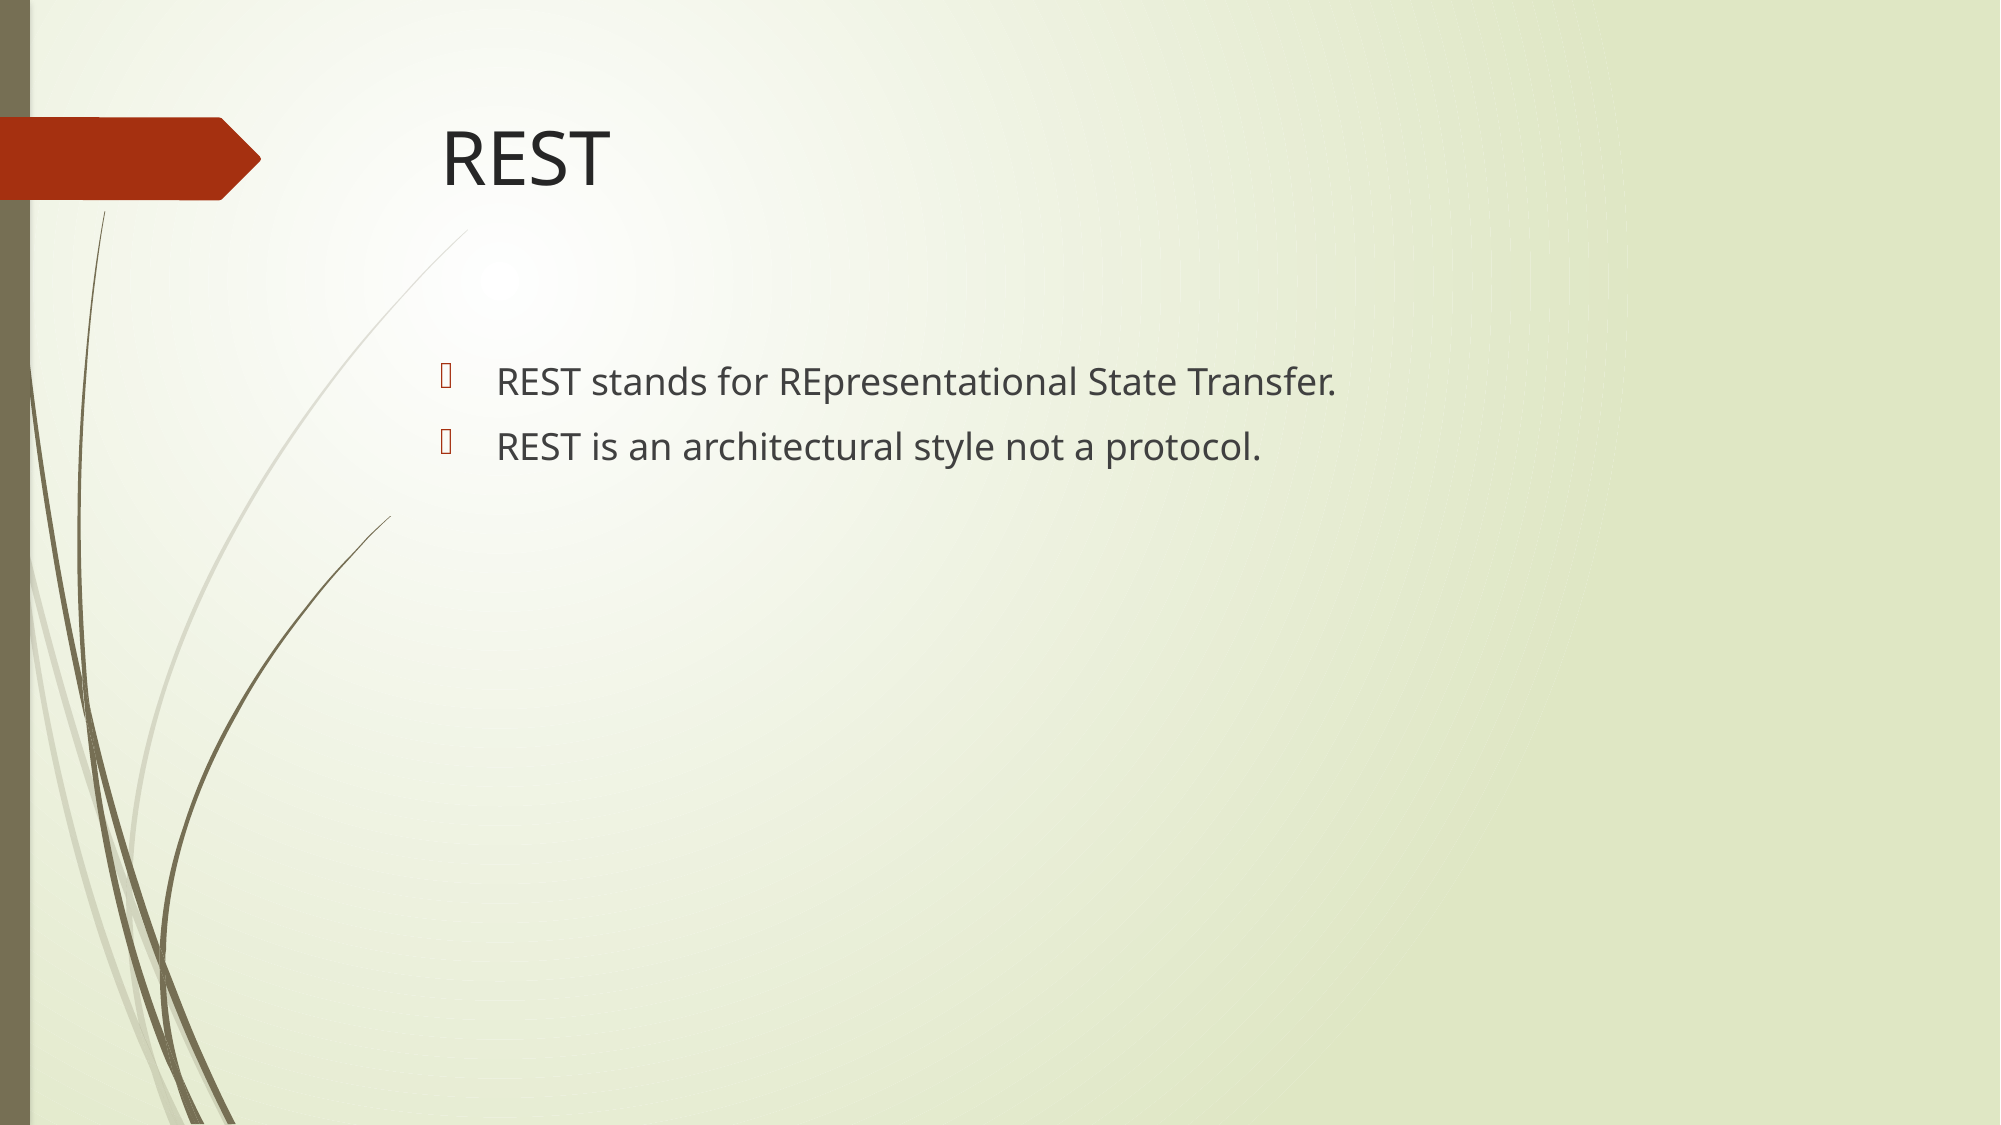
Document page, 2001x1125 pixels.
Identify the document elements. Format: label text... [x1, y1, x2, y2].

list REST stands for REpresentational State Transfer. REST is an architectural style not a protocol. [424, 350, 1888, 970]
title REST [425, 102, 1888, 313]
